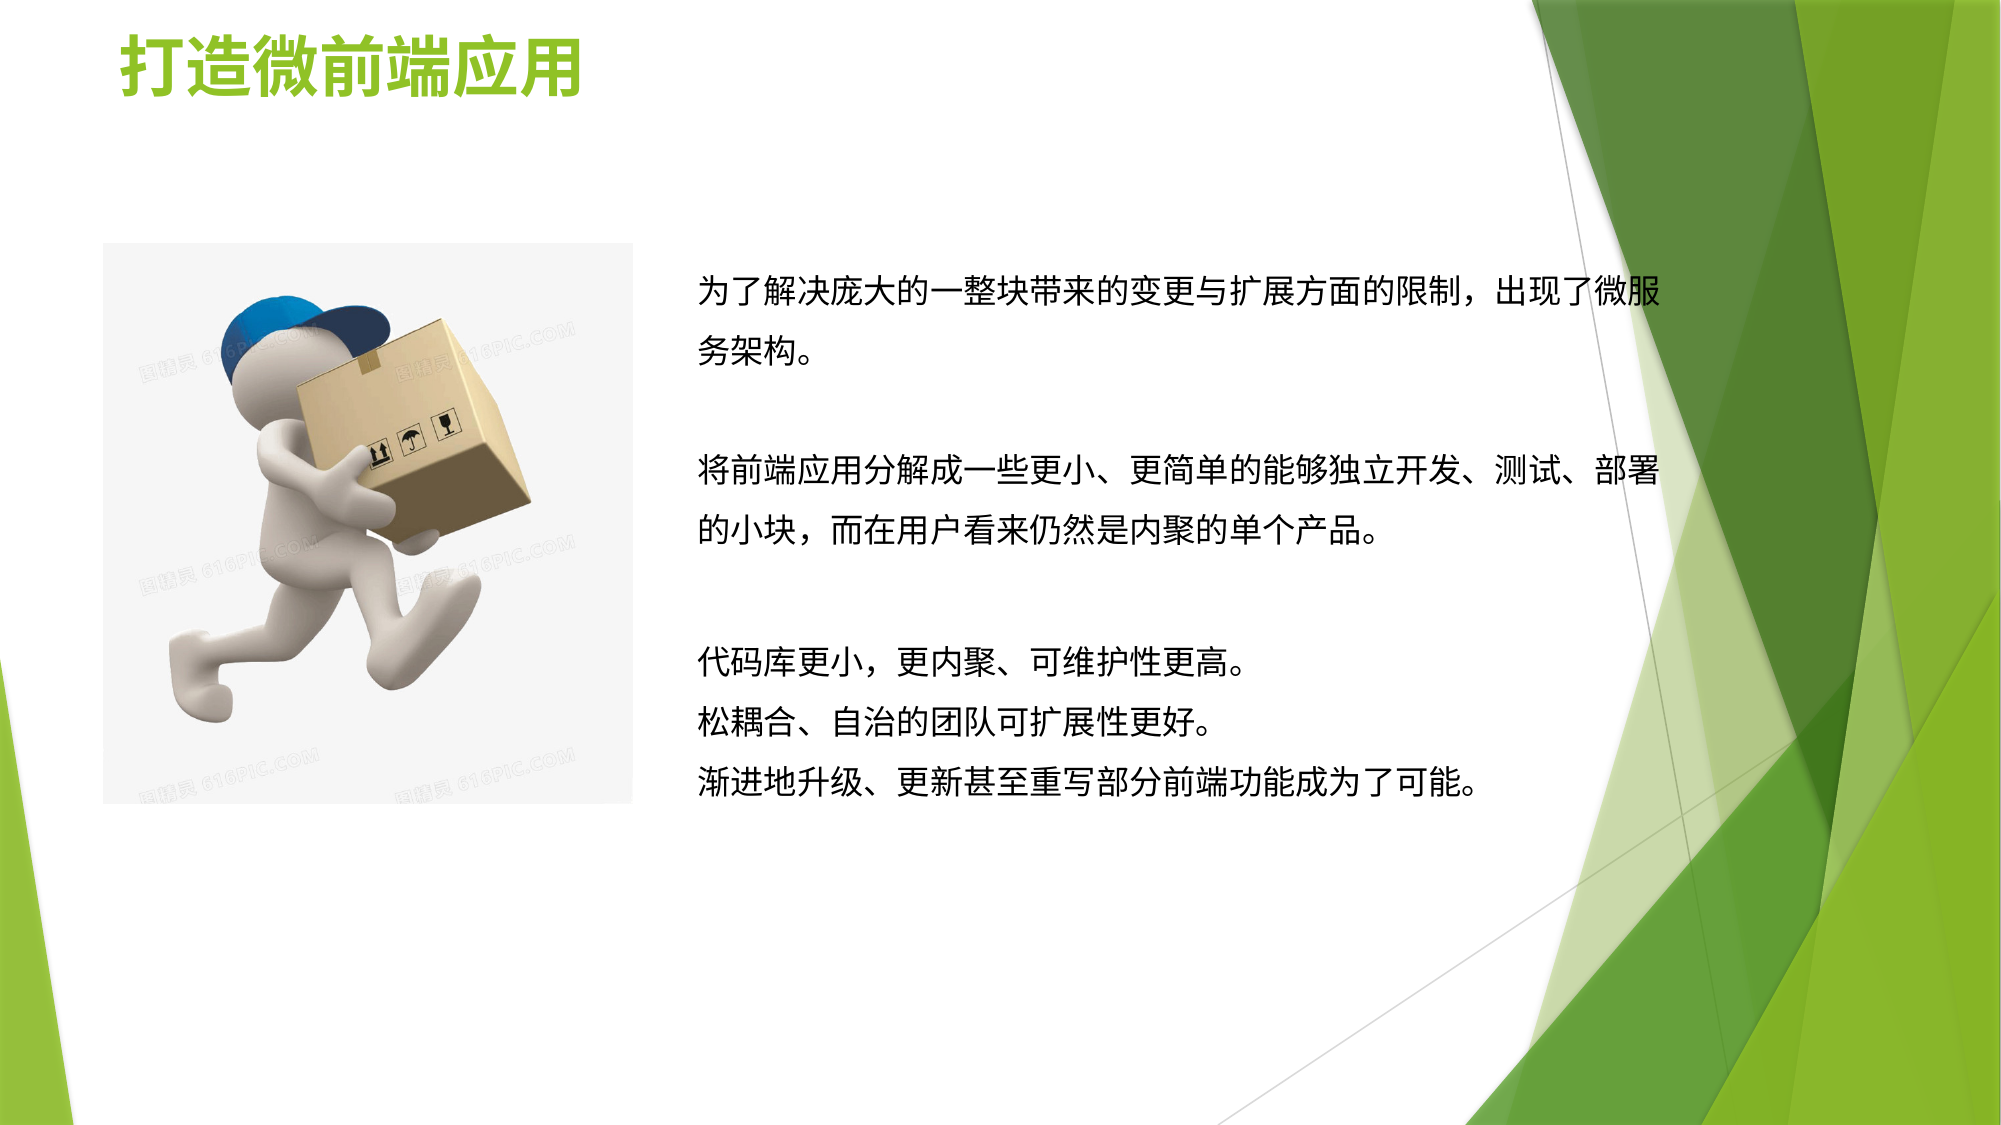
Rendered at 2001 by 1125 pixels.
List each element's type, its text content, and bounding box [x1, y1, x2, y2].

text_box 代码库更小，更内聚、可维护性更高。 松耦合、自治的团队可扩展性更好。 渐进地升级、更新甚至重写部分前端功能成为了可能。 [682, 613, 1683, 809]
text_box 将前端应用分解成一些更小、更简单的能够独立开发、测试、部署的小块，而在用户看来仍然是内聚的单个产品。 [682, 421, 1683, 557]
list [103, 242, 634, 805]
text_box 为了解决庞大的一整块带来的变更与扩展方面的限制，出现了微服务架构。 [682, 243, 1683, 378]
title 打造微前端应用 [103, 0, 1522, 130]
